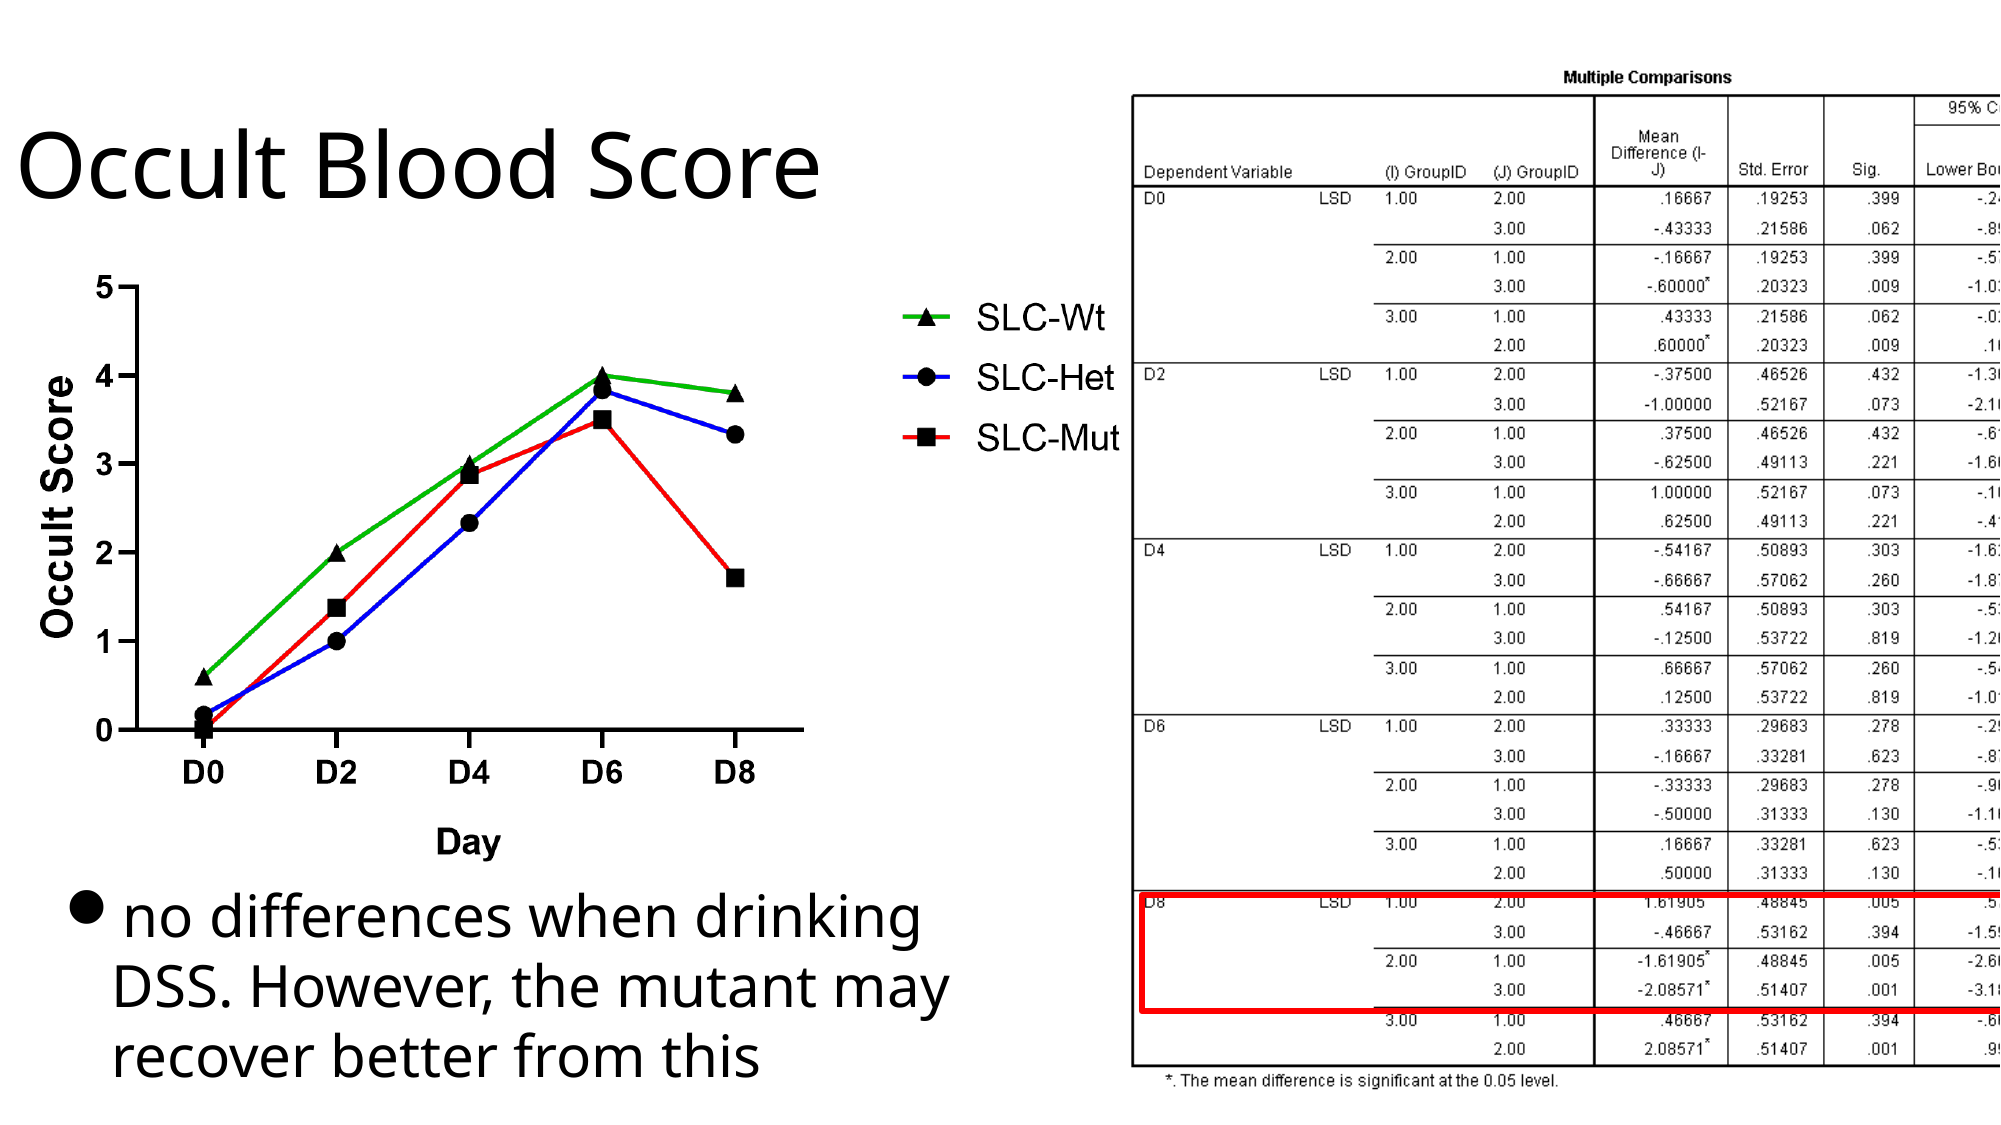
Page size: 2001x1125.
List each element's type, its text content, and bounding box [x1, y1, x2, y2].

text_box no differences when drinking DSS. However, the mutant may recover better from this [50, 895, 1050, 1097]
title Occult Blood Score [0, 59, 1725, 225]
picture [0, 60, 2000, 1099]
